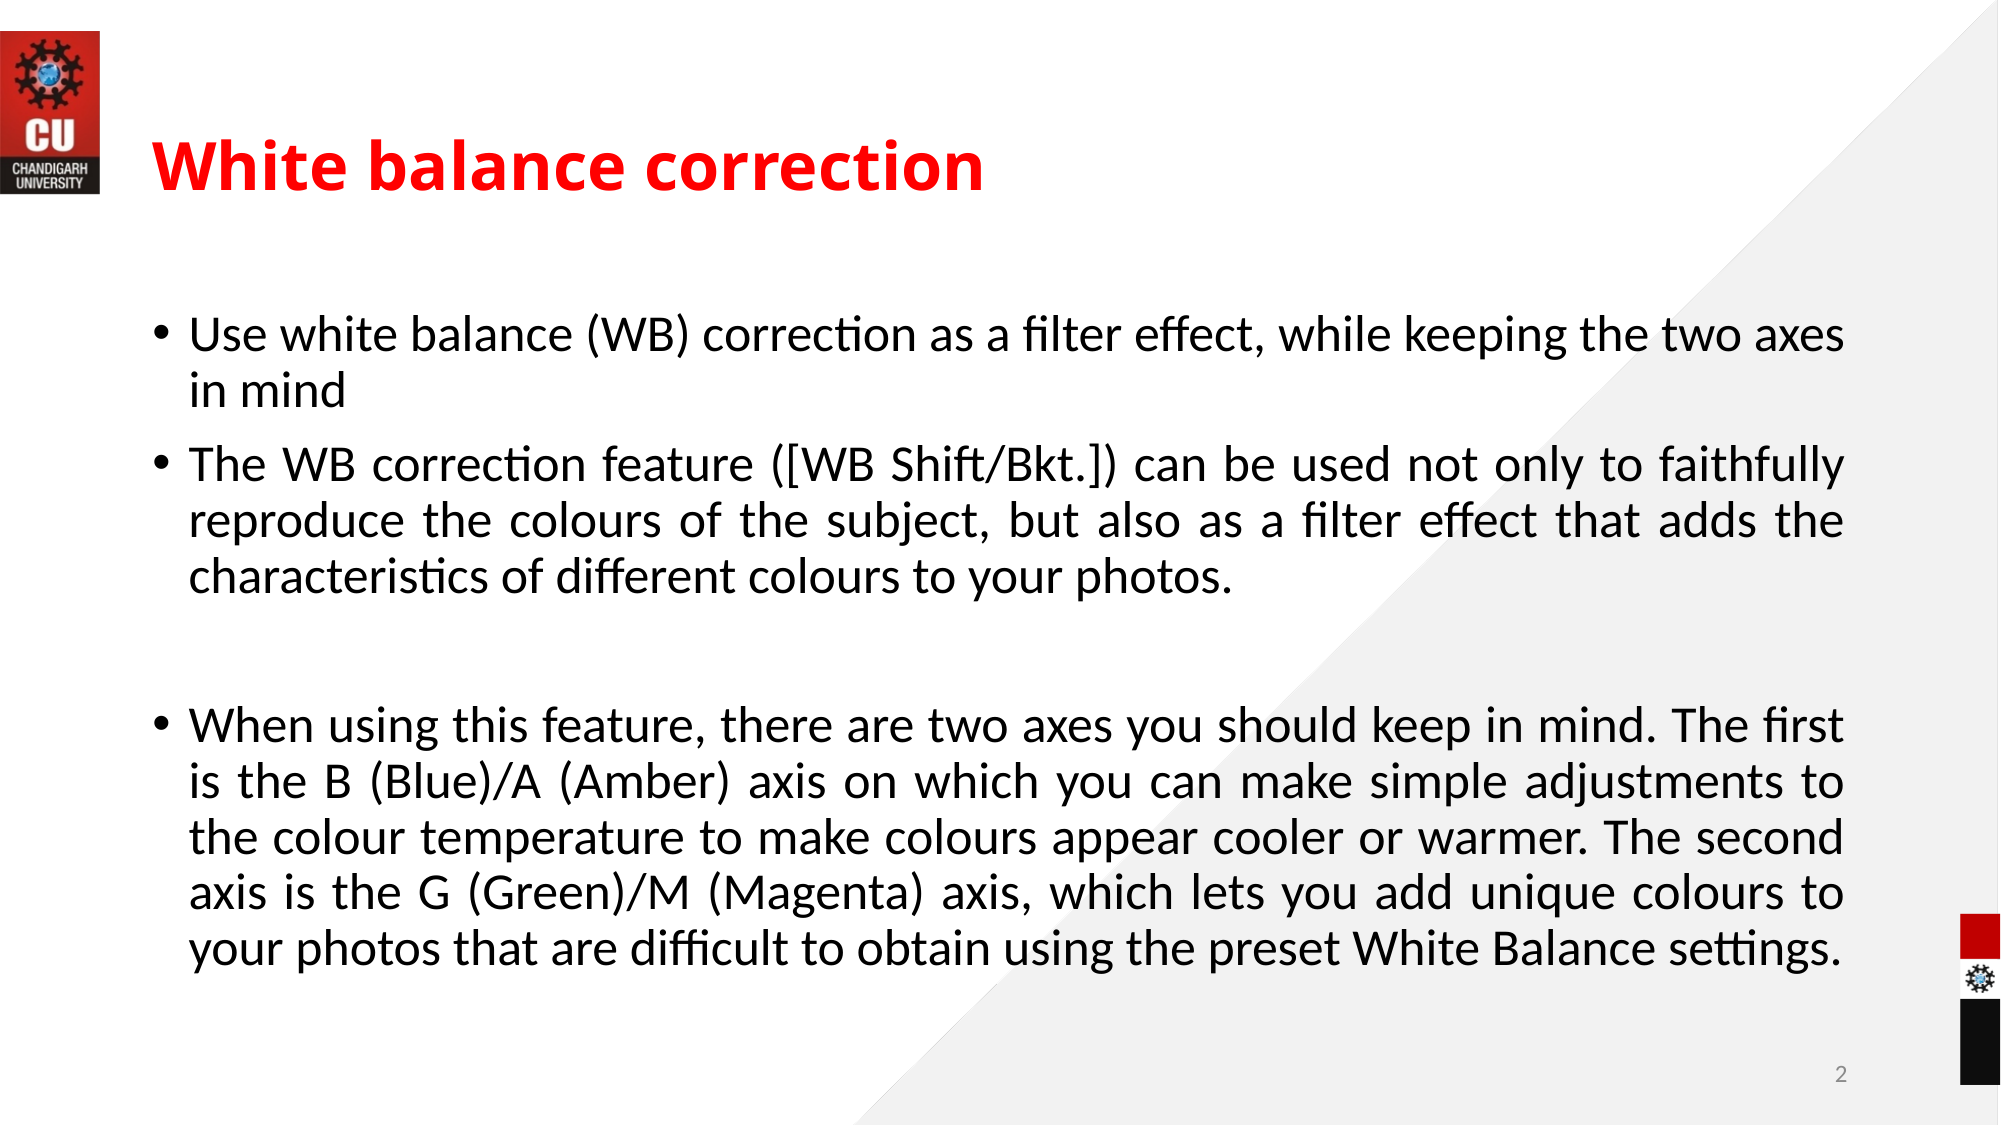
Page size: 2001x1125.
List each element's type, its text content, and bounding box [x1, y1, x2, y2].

slide_number 2 [1412, 1042, 1863, 1103]
title White balance correction [137, 59, 1863, 278]
list Use white balance (WB) correction as a filter effect, while keeping the two axes in mind The WB correction feature ([WB Shift/Bkt.]) can be used not only to faithfully reproduce the colours of the subject, but also as a filter effect that adds the characteristics of different colours to your photos. When using this feature, there are two axes you should keep in mind. The first is the B (Blue)/A (Amber) axis on which you can make simple adjustments to the colour temperature to make colours appear cooler or warmer. The second axis is the G (Green)/M (Magenta) axis, which lets you add unique colours to your photos that are difficult to obtain using the preset White Balance settings. [137, 299, 1863, 1014]
picture [0, 0, 2001, 1125]
